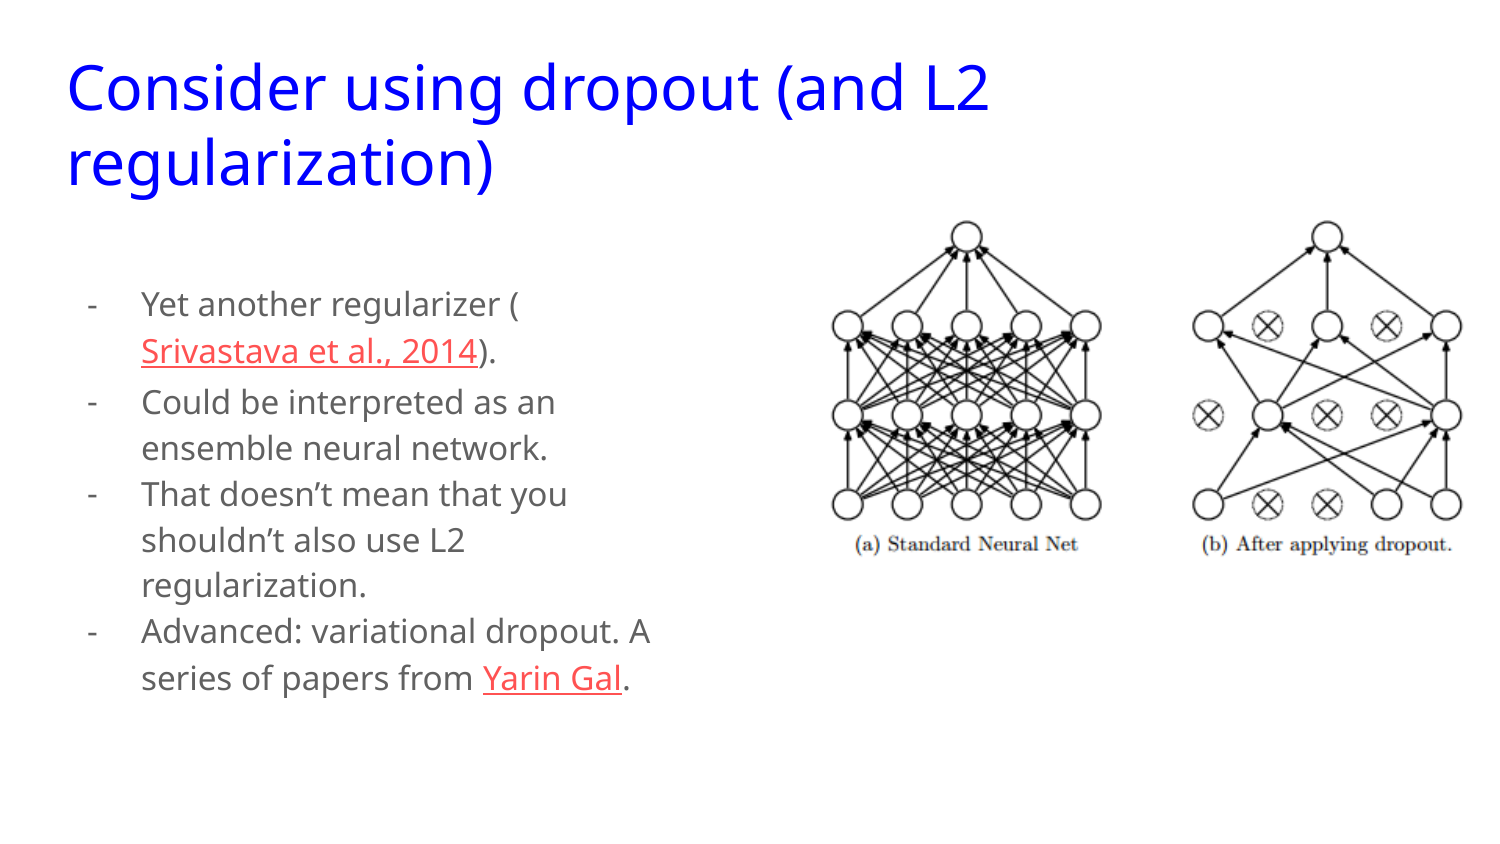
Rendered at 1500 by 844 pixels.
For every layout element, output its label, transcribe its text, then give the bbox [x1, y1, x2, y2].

title Consider using dropout (and L2 regularization) [51, 32, 1449, 127]
list Yet another regularizer (Srivastava et al., 2014). Could be interpreted as an ensemble neural network. That doesn’t mean that you shouldn’t also use L2 regularization. Advanced: variational dropout. A series of papers from Yarin Gal. [51, 189, 701, 785]
picture [775, 205, 1494, 590]
